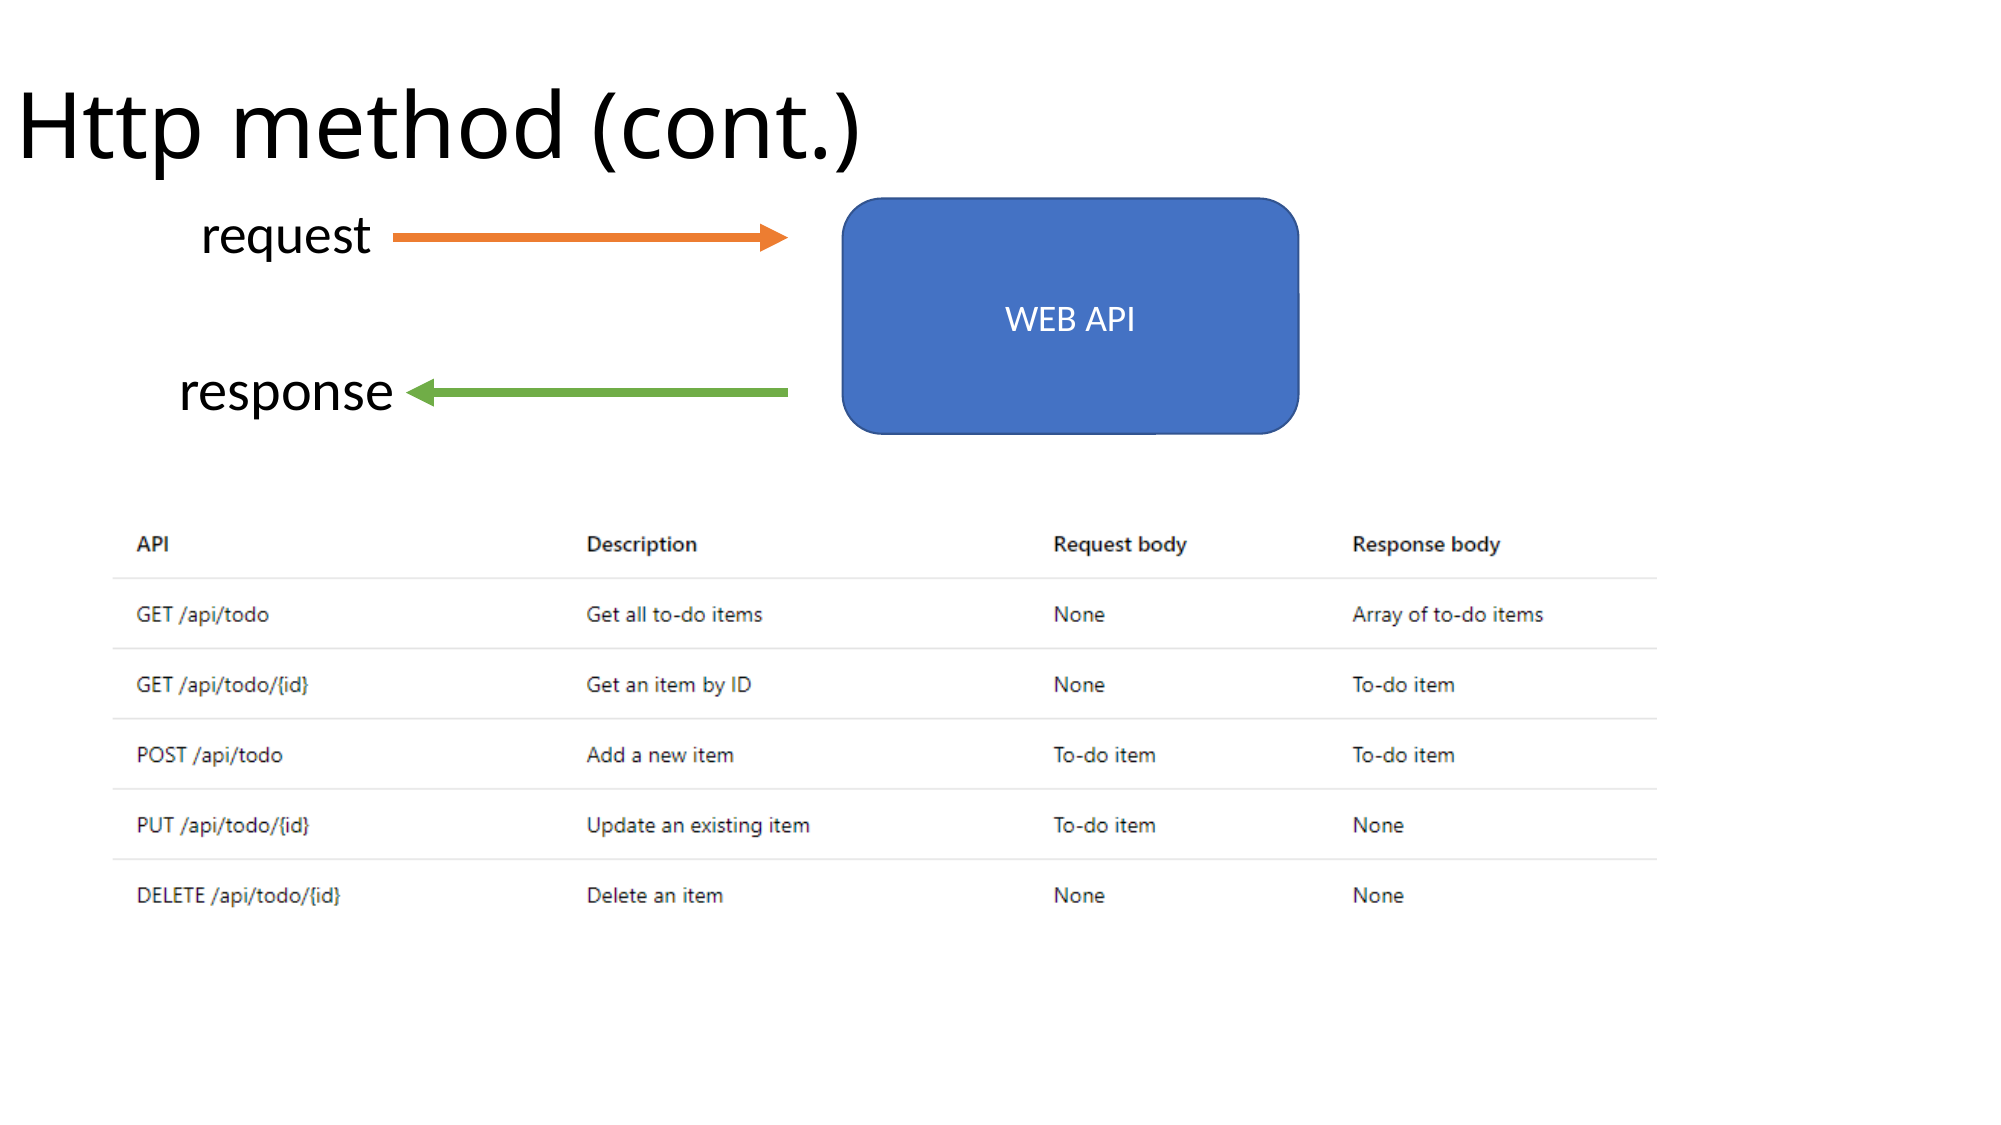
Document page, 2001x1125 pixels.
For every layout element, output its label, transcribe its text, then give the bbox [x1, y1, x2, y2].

text_box WEB API [841, 197, 1300, 435]
picture [110, 512, 1657, 935]
text_box request [186, 198, 397, 274]
text_box response [164, 352, 433, 449]
title Http method (cont.) [0, 20, 1725, 238]
